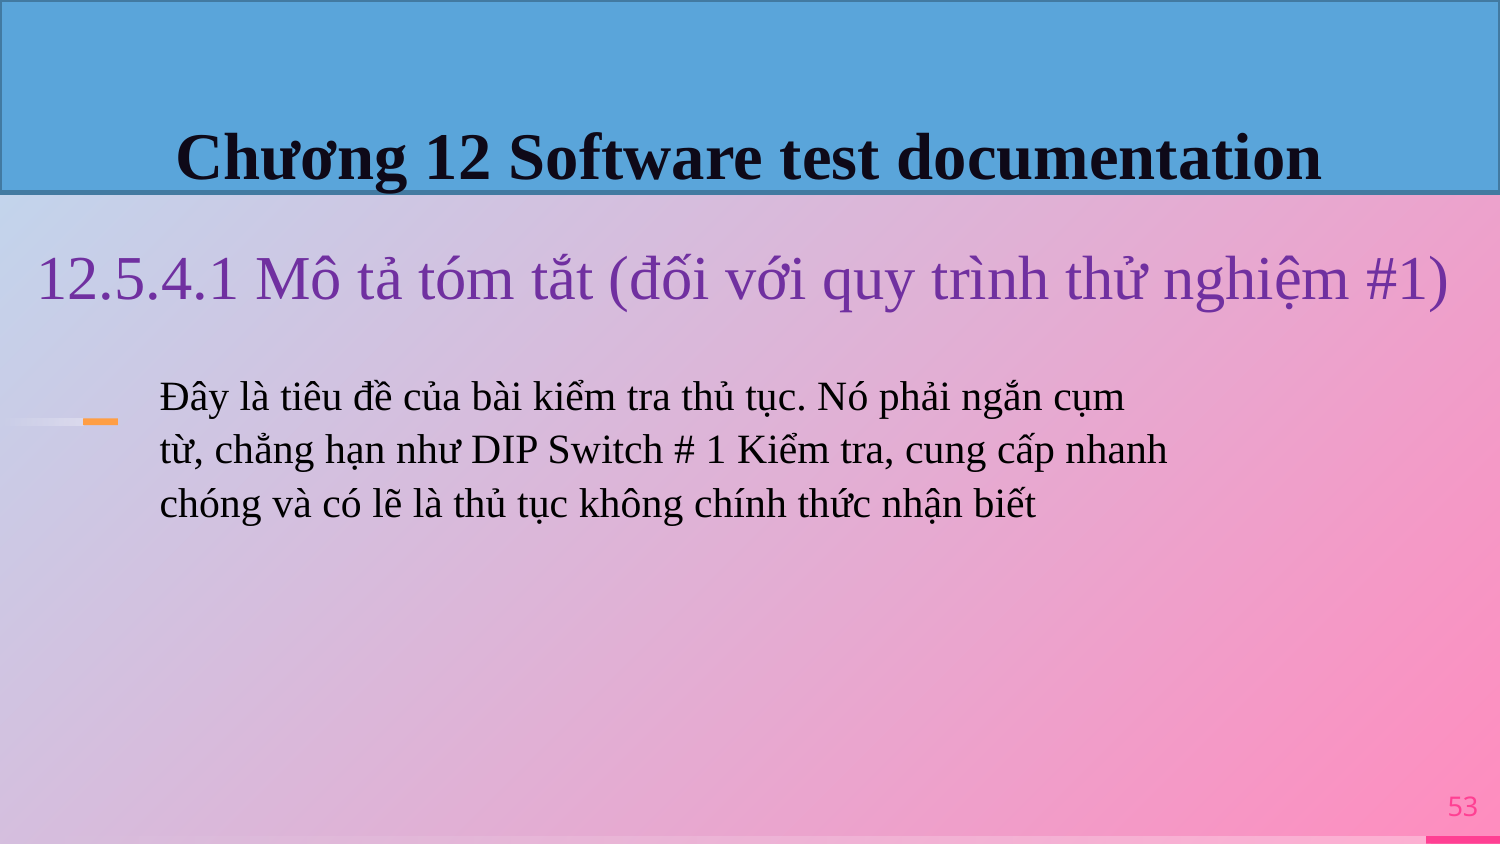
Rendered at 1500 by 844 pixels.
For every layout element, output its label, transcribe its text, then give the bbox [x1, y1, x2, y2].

slide_number 53 [1426, 779, 1500, 837]
text_box Đây là tiêu đề của bài kiểm tra thủ tục. Nó phải ngắn cụm từ, chẳng hạn như DIP Switch # 1 Kiểm tra, cung cấp nhanh chóng và có lẽ là thủ tục không chính thức nhận biết [144, 357, 1194, 533]
text_box 12.5.4.1 Mô tả tóm tắt (đối với quy trình thử nghiệm #1) [15, 229, 1485, 320]
text_box Chương 12 Software test documentation [0, 0, 1500, 195]
